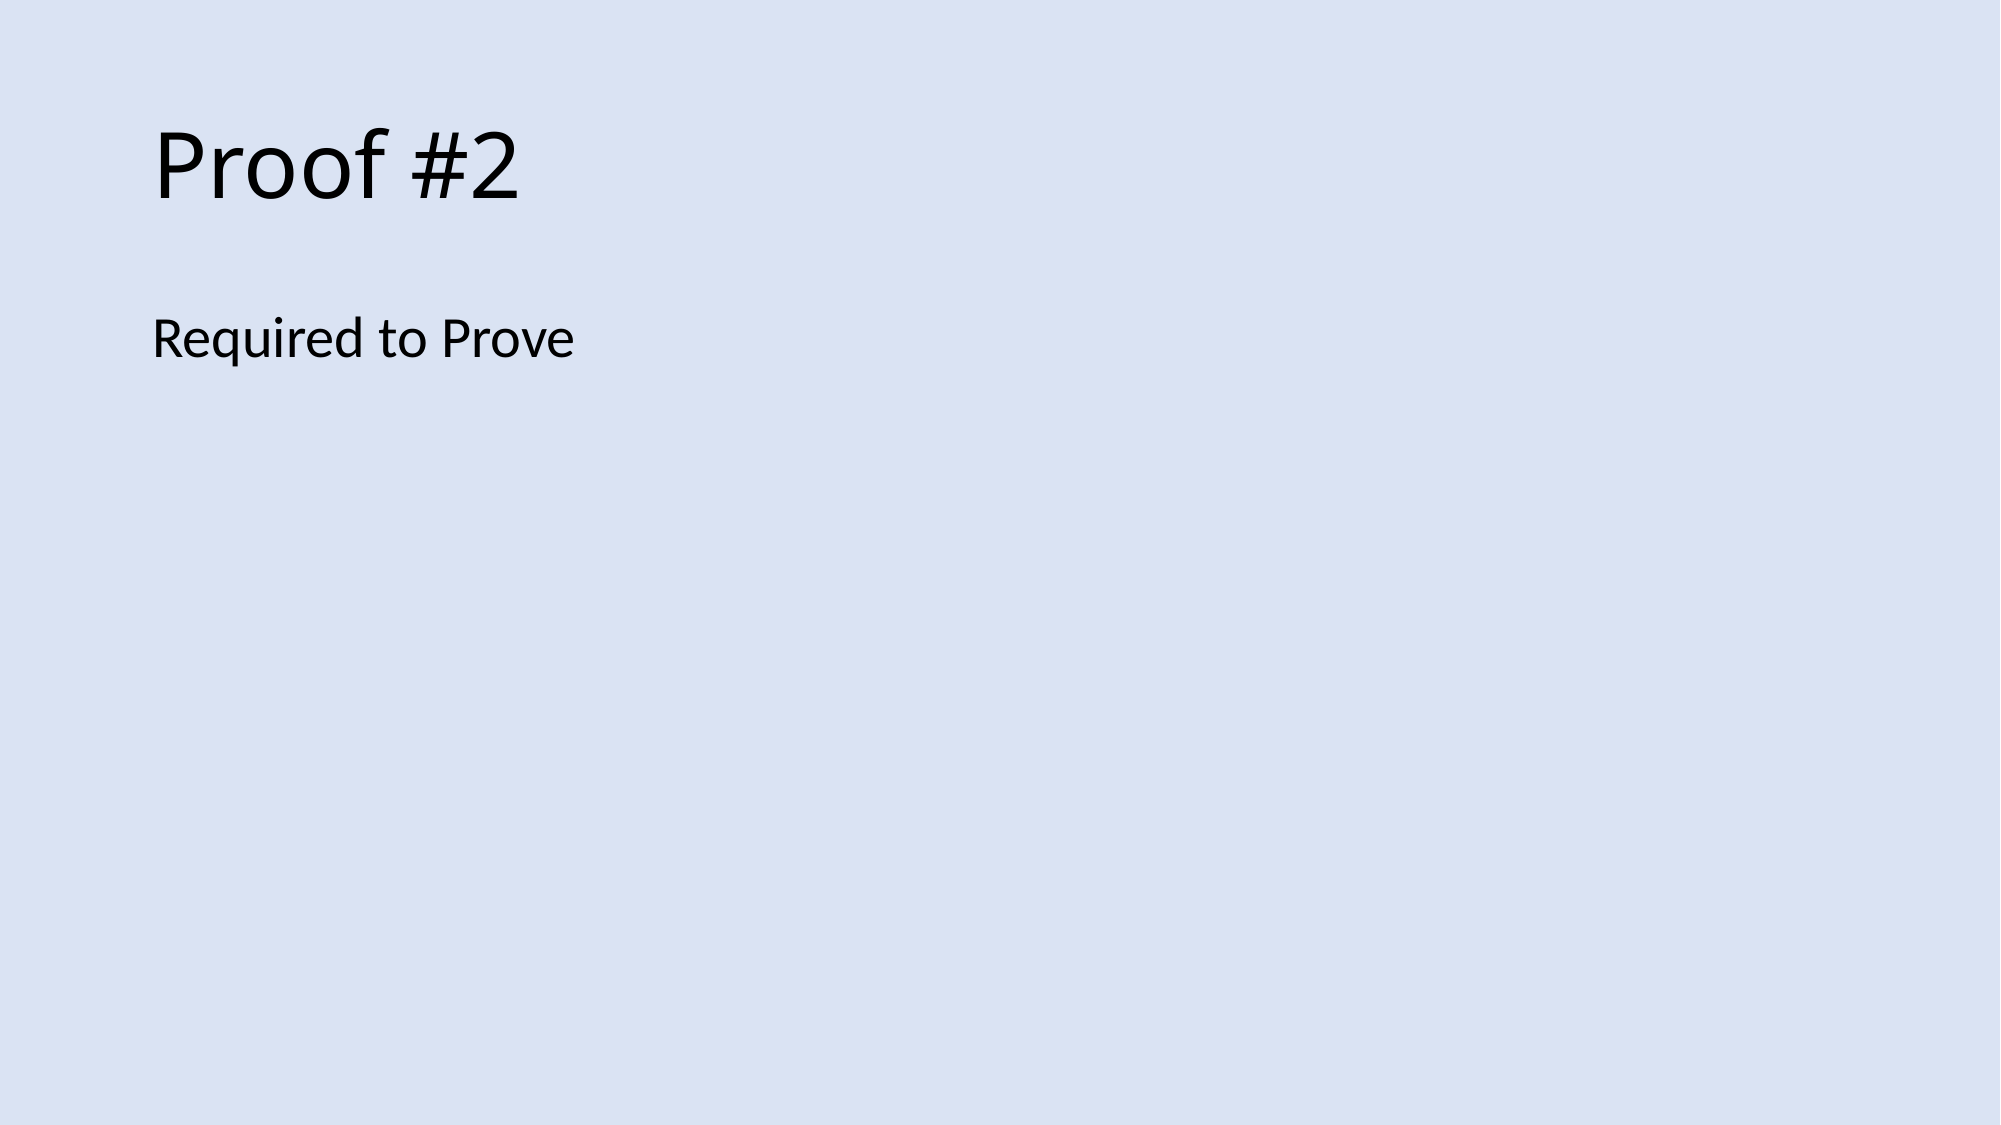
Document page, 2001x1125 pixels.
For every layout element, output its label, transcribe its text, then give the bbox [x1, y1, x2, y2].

title Proof #2 [137, 59, 1863, 278]
